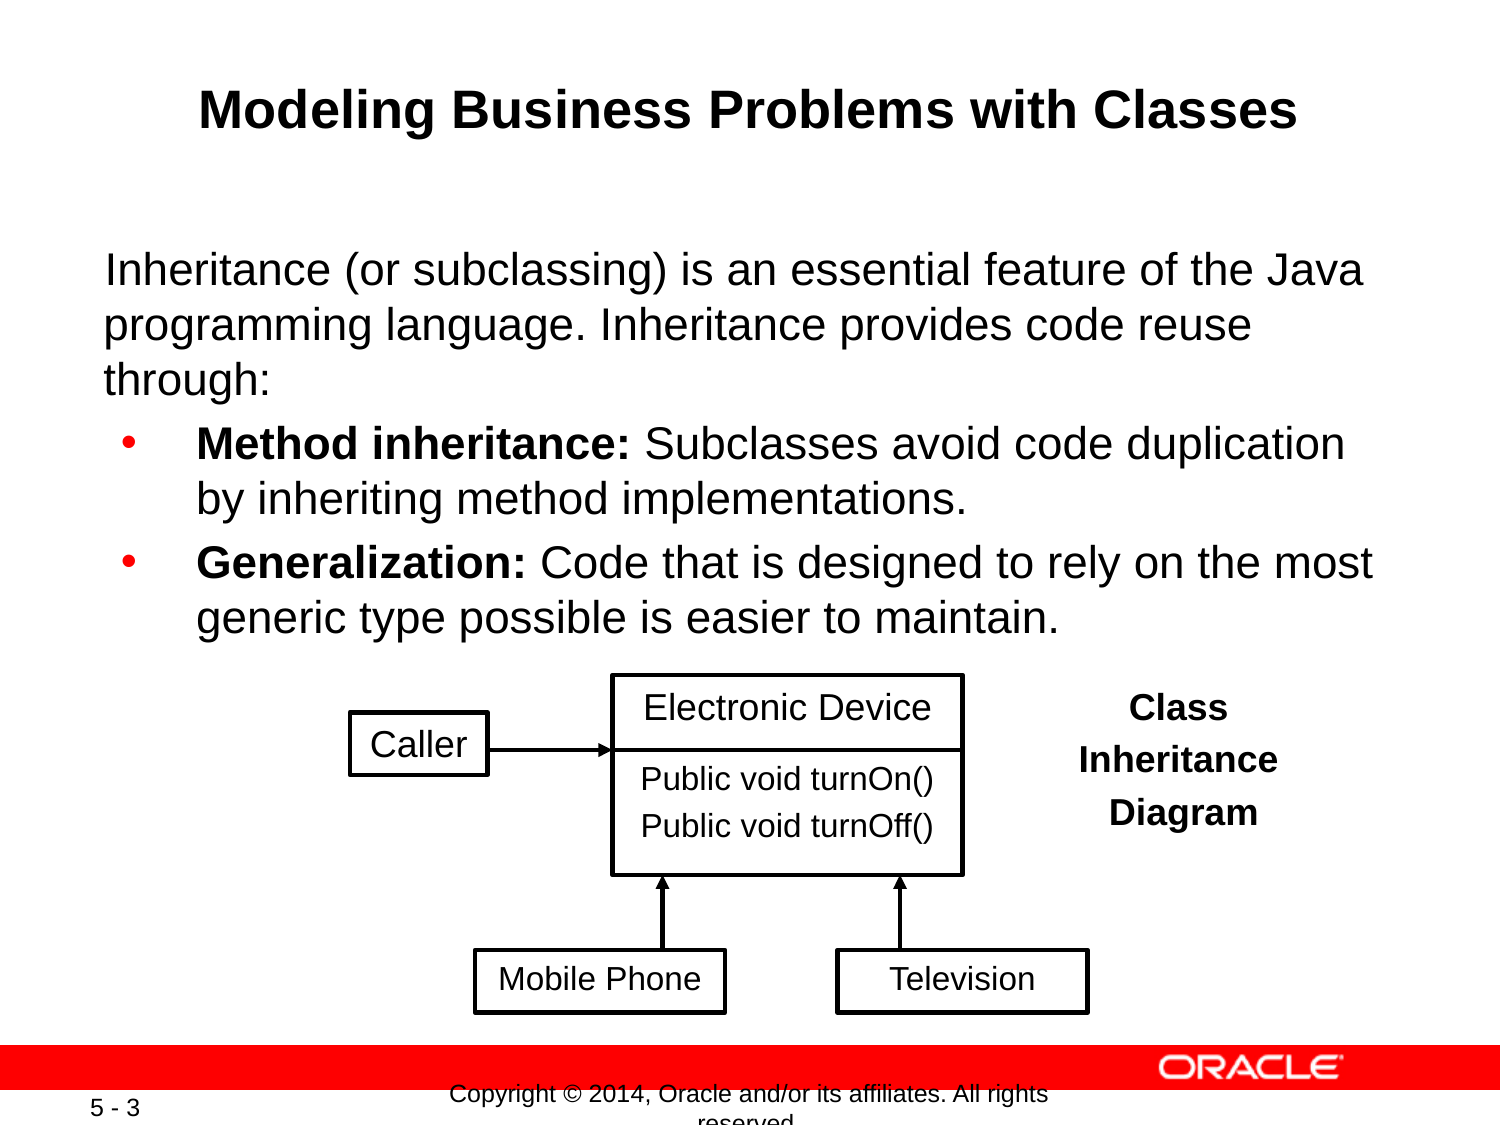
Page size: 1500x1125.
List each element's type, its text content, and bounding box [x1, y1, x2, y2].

text_box Television [837, 949, 1088, 1013]
text_box Mobile Phone [474, 949, 725, 1013]
list Inheritance (or subclassing) is an essential feature of the Java programming language. Inheritance provides code reuse through: Method inheritance: Subclasses avoid code duplication by inheriting method implementations. Generalization: Code that is designed to rely on the most generic type possible is easier to maintain. [99, 237, 1399, 653]
text_box Electronic Device [612, 674, 963, 750]
text_box Caller [349, 712, 488, 775]
title Modeling Business Problems with Classes [99, 72, 1399, 216]
picture [0, 1045, 1500, 1090]
text_box Class Inheritance Diagram [1062, 675, 1306, 845]
text_box Public void turnOn() Public void turnOff() [612, 750, 963, 875]
